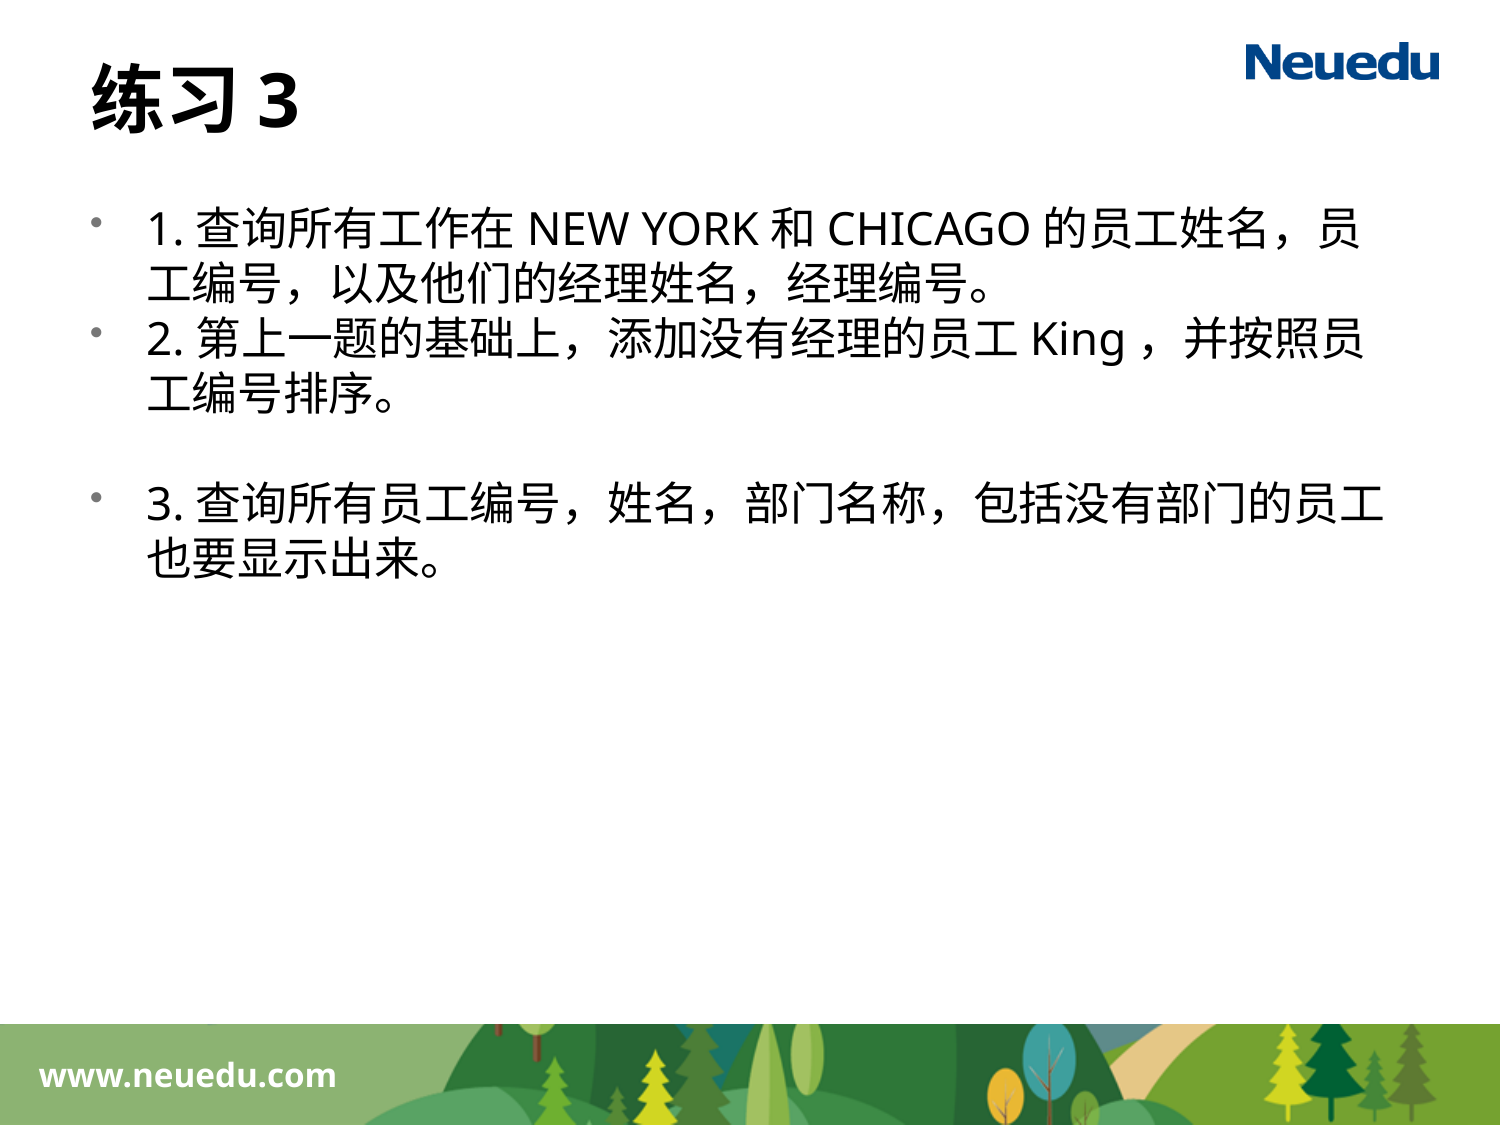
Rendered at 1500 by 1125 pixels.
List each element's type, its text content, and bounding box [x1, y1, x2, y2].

picture [0, 1024, 1500, 1125]
list 1.查询所有工作在NEW YORK和CHICAGO的员工姓名，员工编号，以及他们的经理姓名，经理编号。 2.第上一题的基础上，添加没有经理的员工King，并按照员工编号排序。 3.查询所有员工编号，姓名，部门名称，包括没有部门的员工也要显示出来。 [75, 192, 1412, 764]
title 练习3 [75, 45, 1425, 150]
picture [1246, 42, 1439, 80]
